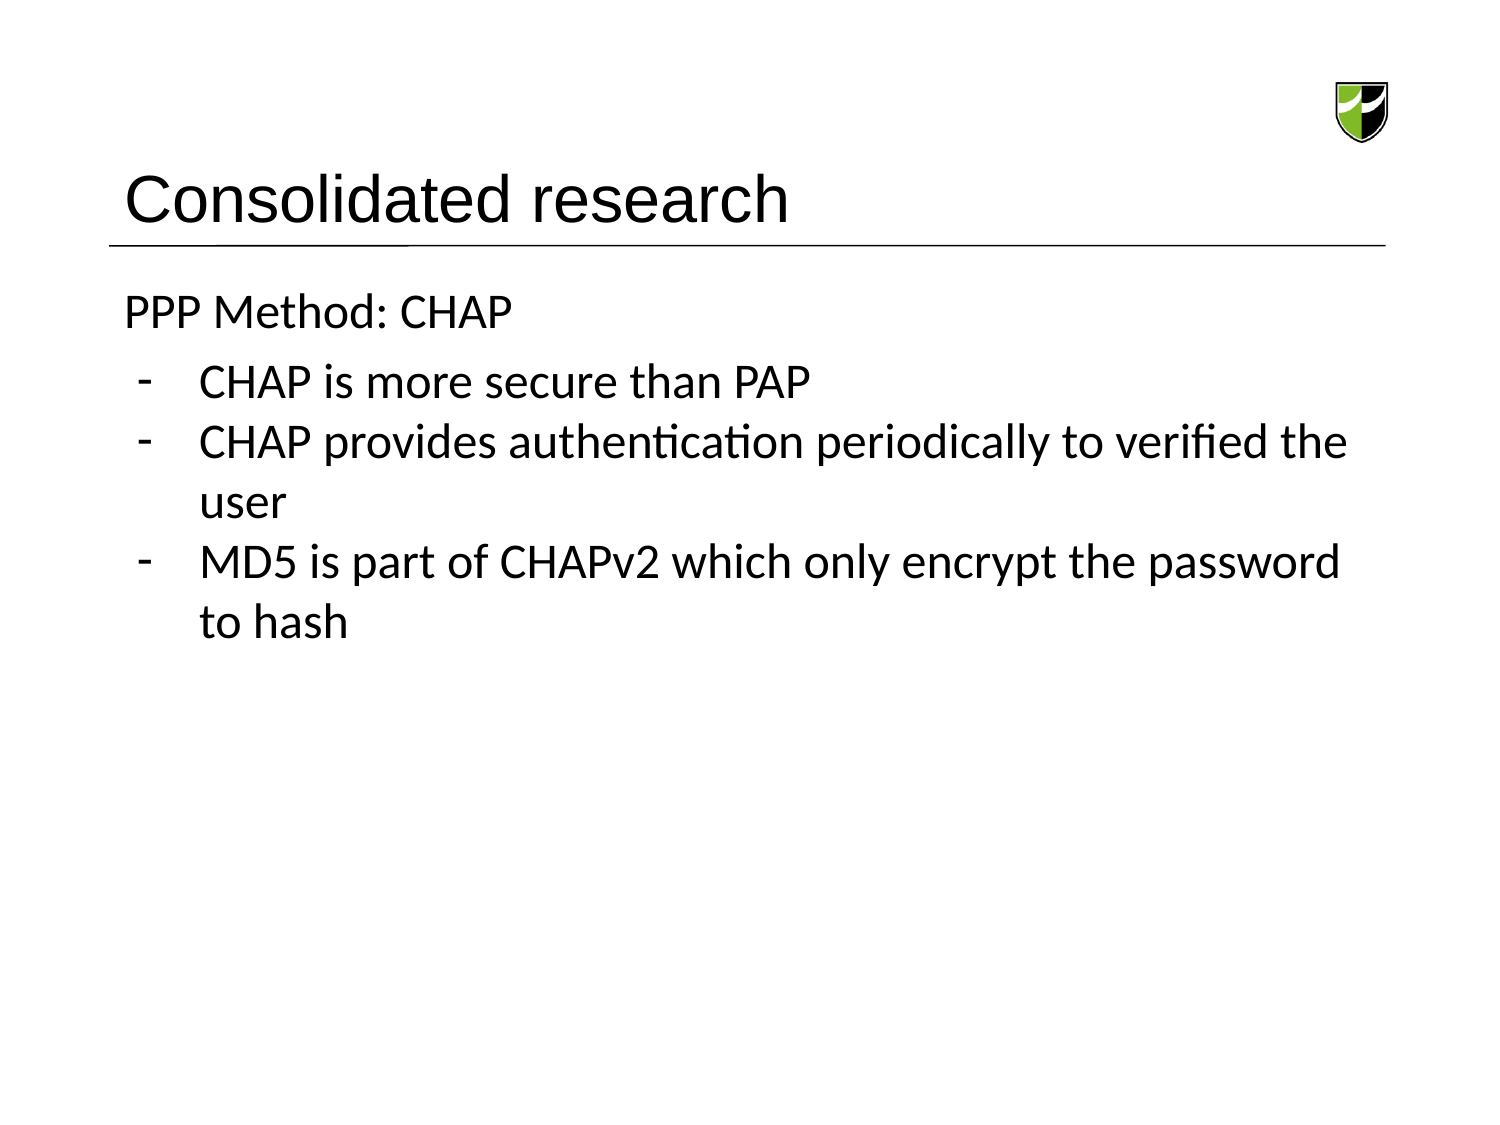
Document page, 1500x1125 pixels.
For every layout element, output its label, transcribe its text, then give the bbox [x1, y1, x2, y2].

list PPP Method: CHAP CHAP is more secure than PAP CHAP provides authentication periodically to verified the user MD5 is part of CHAPv2 which only encrypt the password to hash [109, 270, 1386, 1013]
picture [1335, 75, 1393, 143]
title Consolidated research [109, 146, 1386, 246]
